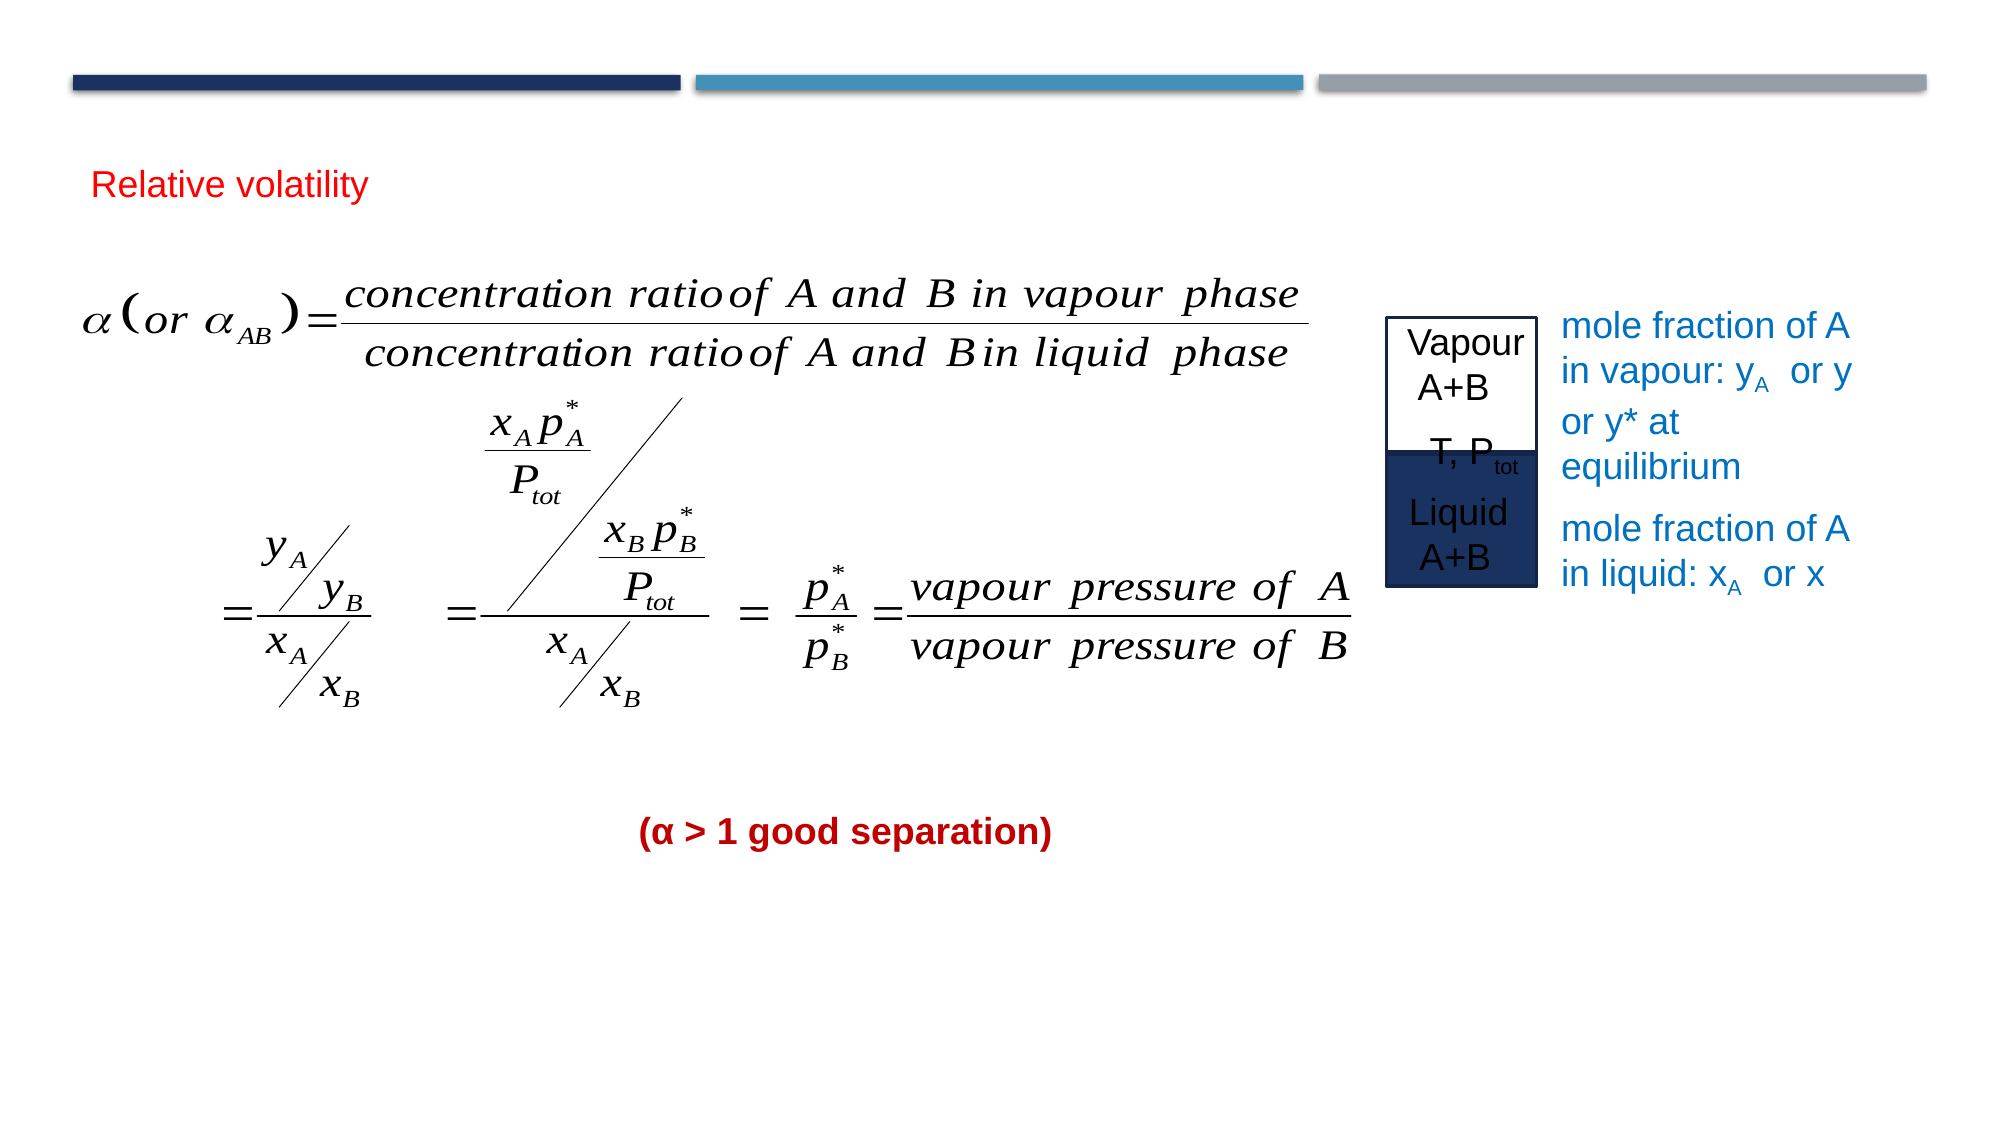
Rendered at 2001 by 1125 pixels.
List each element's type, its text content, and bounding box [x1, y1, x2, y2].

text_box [75, 265, 1361, 717]
text_box (α > 1 good separation) [623, 799, 1078, 860]
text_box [1386, 293, 1878, 604]
text_box Relative volatility [75, 152, 1076, 213]
